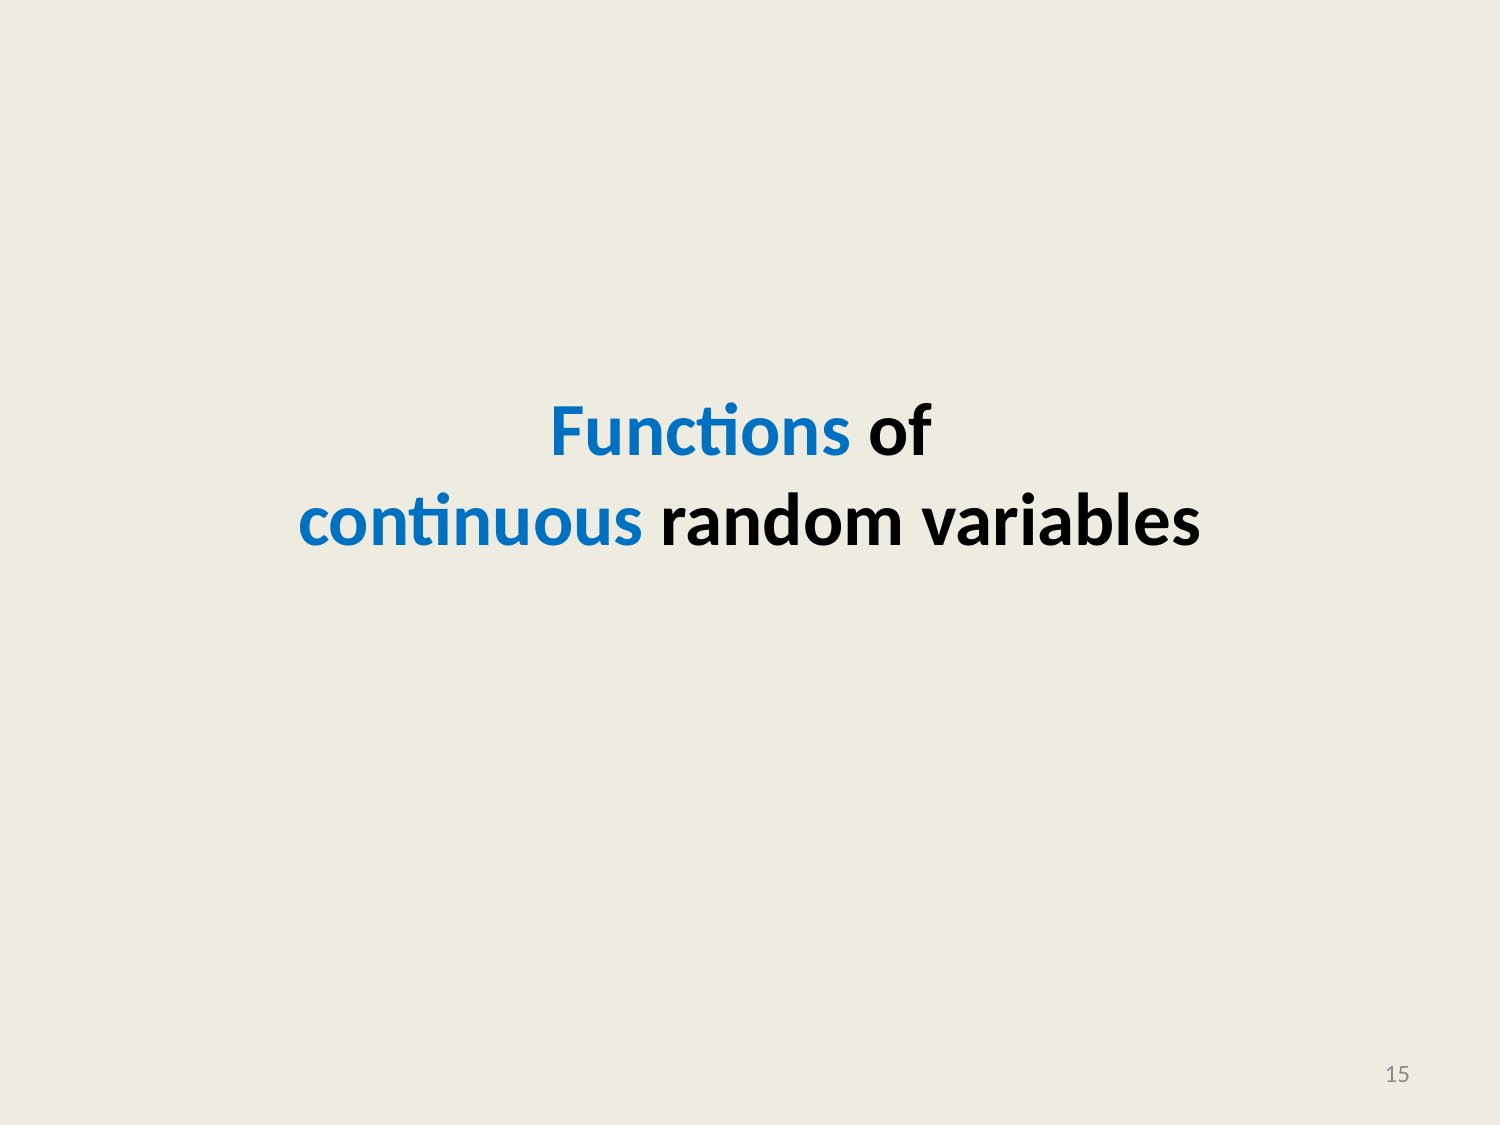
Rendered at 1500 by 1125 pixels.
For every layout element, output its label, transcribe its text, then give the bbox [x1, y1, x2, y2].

slide_number 15 [1074, 1042, 1425, 1103]
title Functions of continuous random variables [112, 349, 1388, 591]
